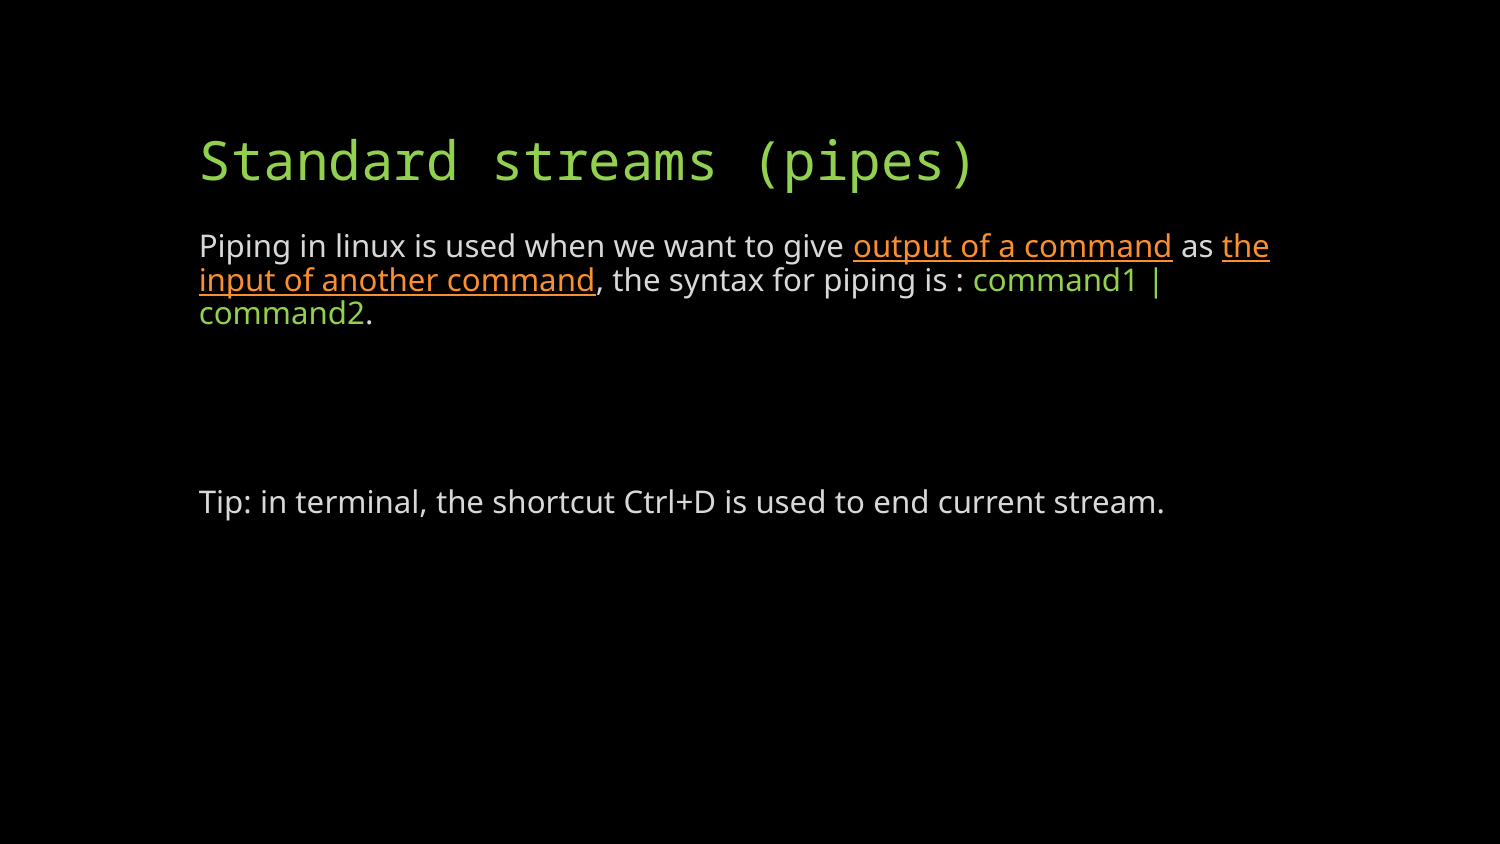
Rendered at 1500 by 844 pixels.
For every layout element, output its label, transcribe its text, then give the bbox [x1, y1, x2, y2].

list Piping in linux is used when we want to give output of a command as the input of another command, the syntax for piping is : command1 | command2. Tip: in terminal, the shortcut Ctrl+D is used to end current stream. [187, 225, 1313, 750]
title Standard streams (pipes) [187, 56, 1313, 197]
